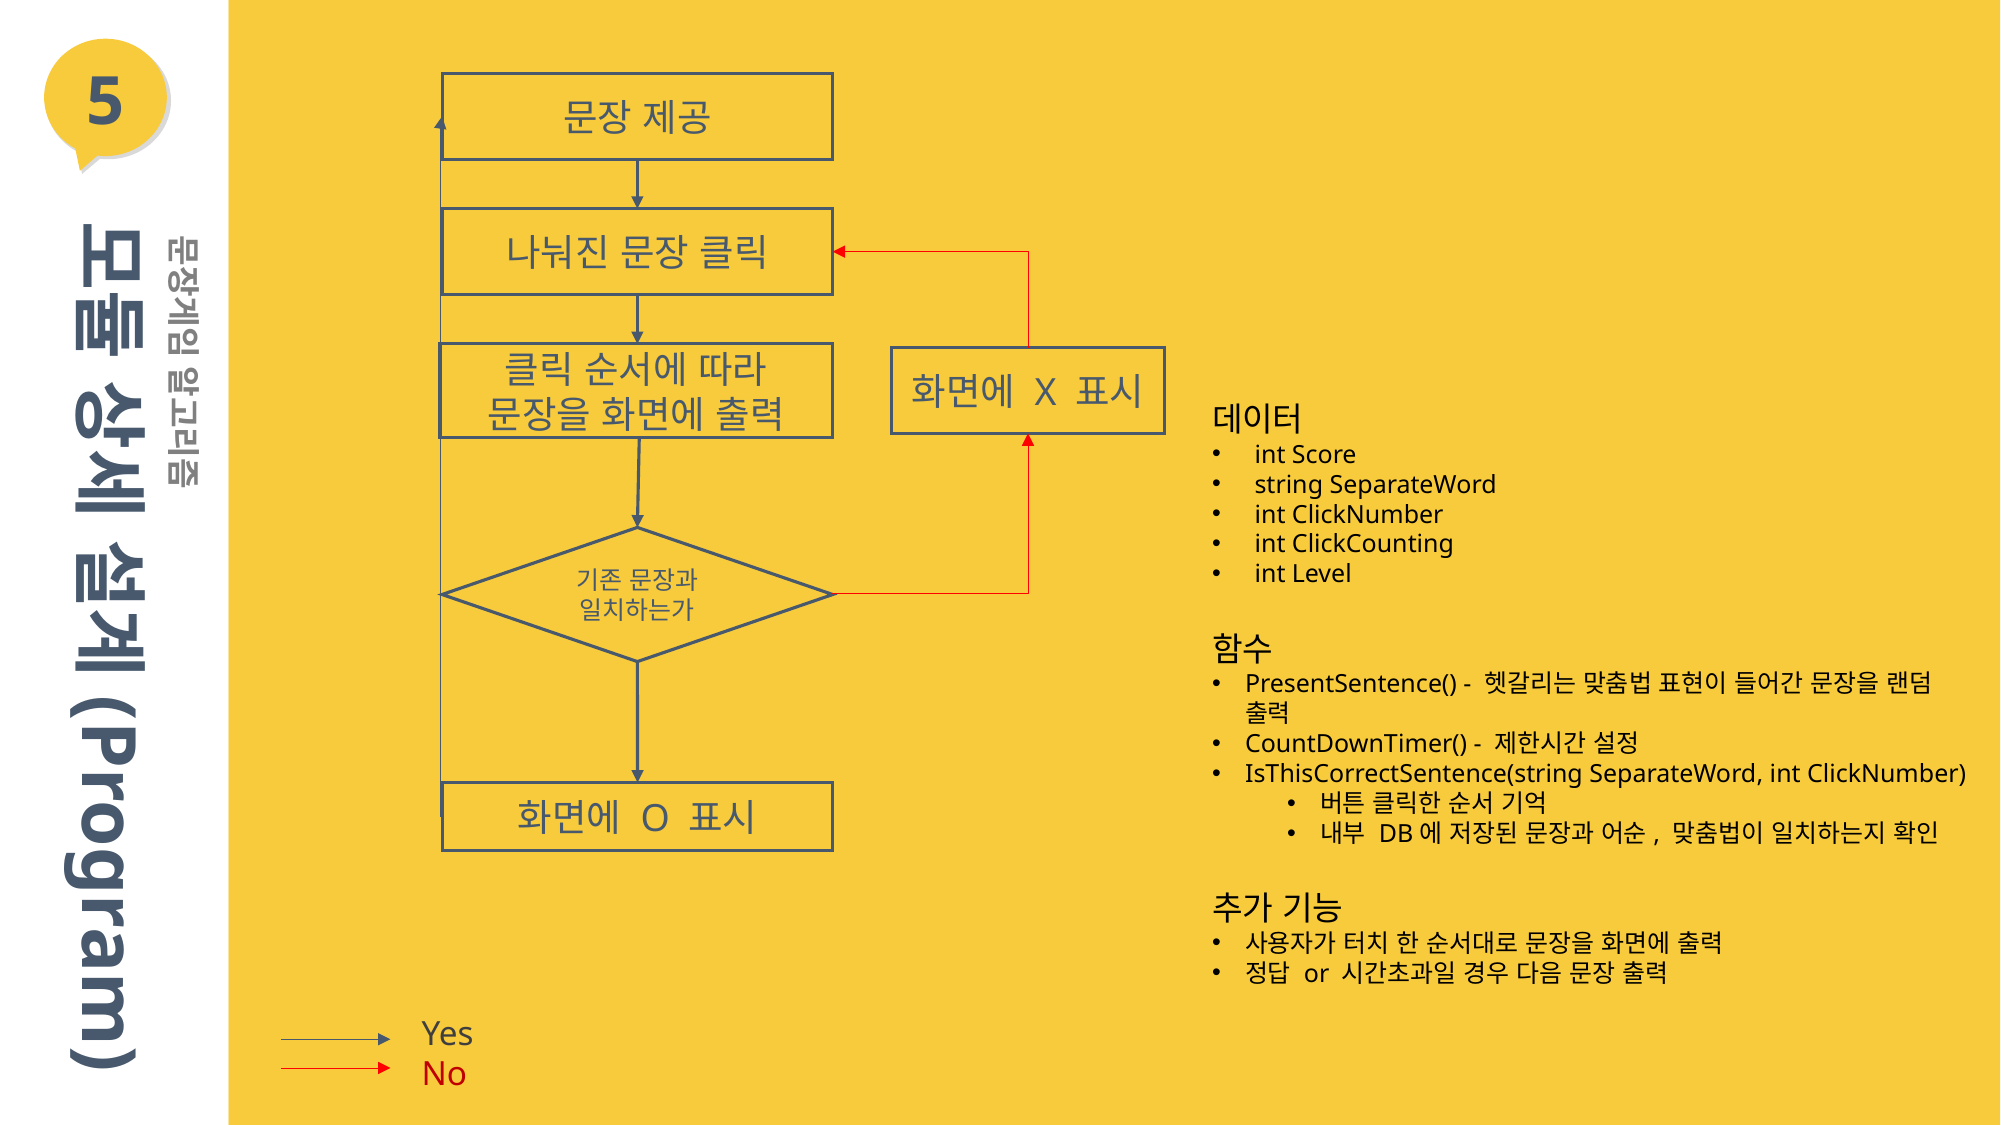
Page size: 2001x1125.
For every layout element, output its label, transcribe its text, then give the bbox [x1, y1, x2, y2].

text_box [44, 38, 172, 160]
text_box Yes No [256, 1004, 524, 1100]
picture [0, 0, 2001, 1125]
text_box 데이터 int Score string SeparateWord int ClickNumber int ClickCounting int Level 함수 PresentSentence() - 헷갈리는 맞춤법 표현이 들어간 문장을 랜덤 출력 CountDownTimer() - 제한시간 설정 IsThisCorrectSentence(string SeparateWord, int ClickNumber) 버튼 클릭한 순서 기억 내부 DB에 저장된 문장과 어순, 맞춤법이 일치하는지 확인 추가 기능 사용자가 터치 한 순서대로 문장을 화면에 출력 정답 or 시간초과일 경우 다음 문장 출력 [1197, 390, 2000, 995]
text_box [882, 201, 979, 398]
text_box 화면에 X 표시 [890, 347, 1166, 434]
text_box 나눠진 문장 클릭 [443, 208, 834, 296]
text_box 문장게임 알고리즘 [139, 217, 213, 508]
text_box 모듈 상세 설계(Program) [44, 207, 166, 1074]
text_box 기존 문장과 일치하는가 [443, 526, 835, 663]
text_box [830, 433, 1029, 594]
text_box 화면에 O 표시 [441, 781, 834, 852]
text_box 문장 제공 [441, 72, 834, 160]
text_box 클릭 순서에 따라 문장을 화면에 출력 [443, 342, 834, 439]
